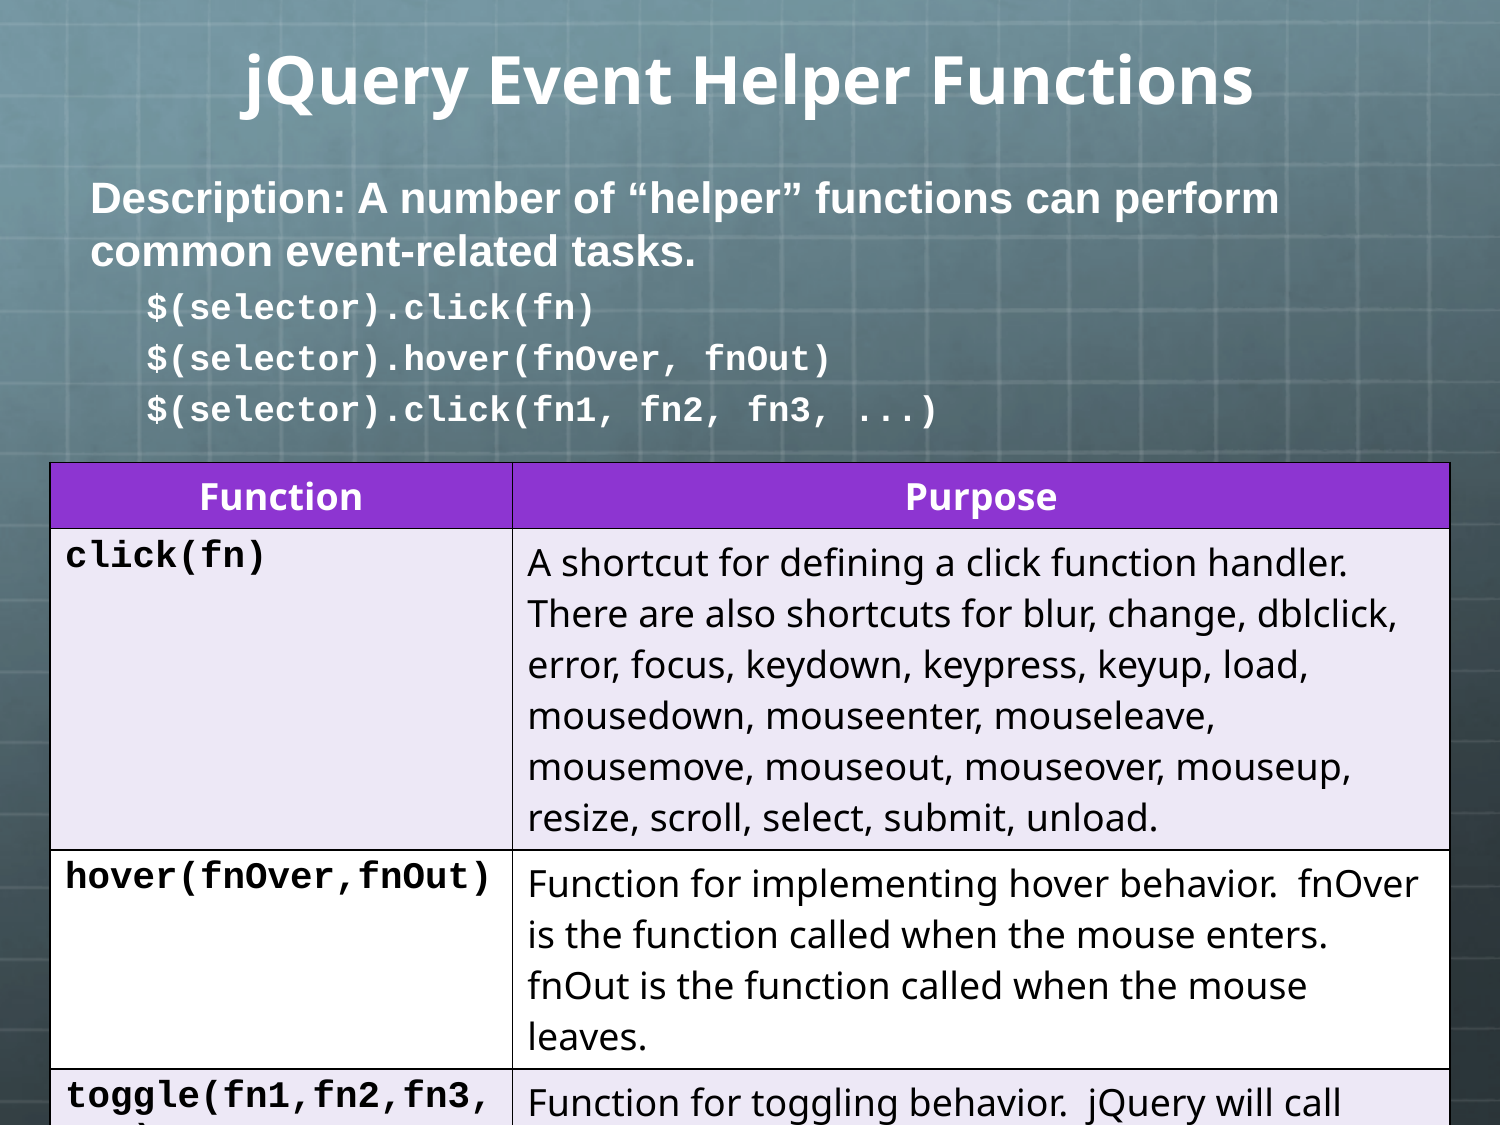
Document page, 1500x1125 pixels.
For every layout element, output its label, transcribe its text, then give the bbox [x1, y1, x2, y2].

title jQuery Event Helper Functions [127, 5, 1372, 150]
table_cell click(fn) [51, 529, 512, 849]
table_header Purpose [513, 463, 1449, 528]
table_cell A shortcut for defining a click function handler. There are also shortcuts for blur, change, dblclick, error, focus, keydown, keypress, keyup, load, mousedown, mouseenter, mouseleave, mousemove, mouseout, mouseover, mouseup, resize, scroll, select, submit, unload. [513, 529, 1449, 849]
table_header Function [51, 463, 512, 528]
list Description: A number of “helper” functions can perform common event-related tasks. $(selector).click(fn) $(selector).hover(fnOver, fnOut) $(selector).click(fn1, fn2, fn3, ...) [75, 162, 1425, 438]
table_cell Function for toggling behavior. jQuery will call each function on every other click starting with fn1, then fn2, then fn3, etc. [513, 1070, 1449, 1125]
picture [0, 0, 1500, 1125]
table_cell toggle(fn1,fn2,fn3,...) [51, 1070, 512, 1125]
table_cell Function for implementing hover behavior. fnOver is the function called when the mouse enters. fnOut is the function called when the mouse leaves. [513, 851, 1449, 1068]
table_cell hover(fnOver,fnOut) [51, 851, 512, 1068]
